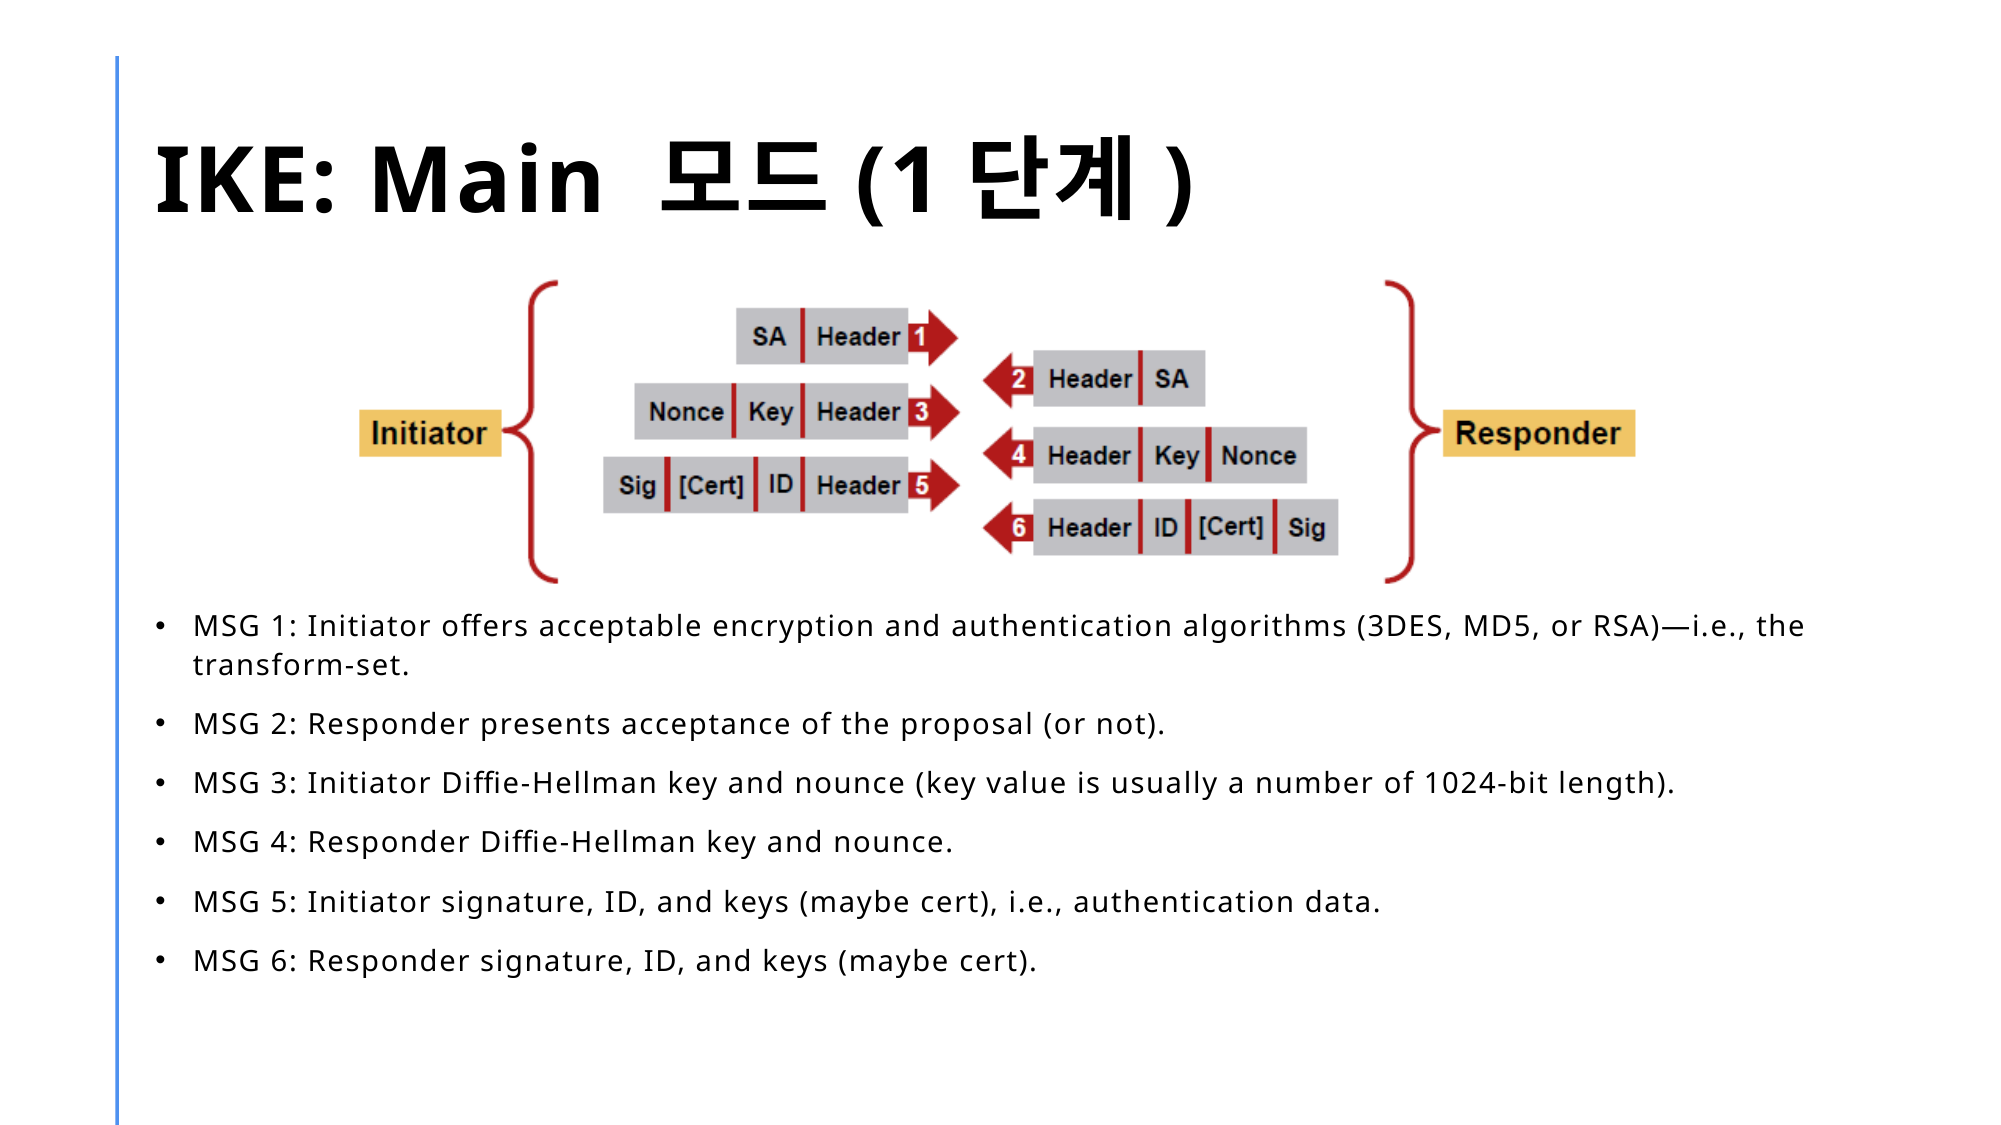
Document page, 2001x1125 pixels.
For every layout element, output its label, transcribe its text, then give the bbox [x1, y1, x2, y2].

title IKE: Main 모드(1단계) [137, 59, 1863, 278]
picture [333, 255, 1667, 598]
list MSG 1: Initiator offers acceptable encryption and authentication algorithms (3DES, MD5, or RSA)—i.e., the transform-set. MSG 2: Responder presents acceptance of the proposal (or not). MSG 3: Initiator Diffie-Hellman key and nounce (key value is usually a number of 1024-bit length). MSG 4: Responder Diffie-Hellman key and nounce. MSG 5: Initiator signature, ID, and keys (maybe cert), i.e., authentication data. MSG 6: Responder signature, ID, and keys (maybe cert). [137, 299, 1863, 1014]
